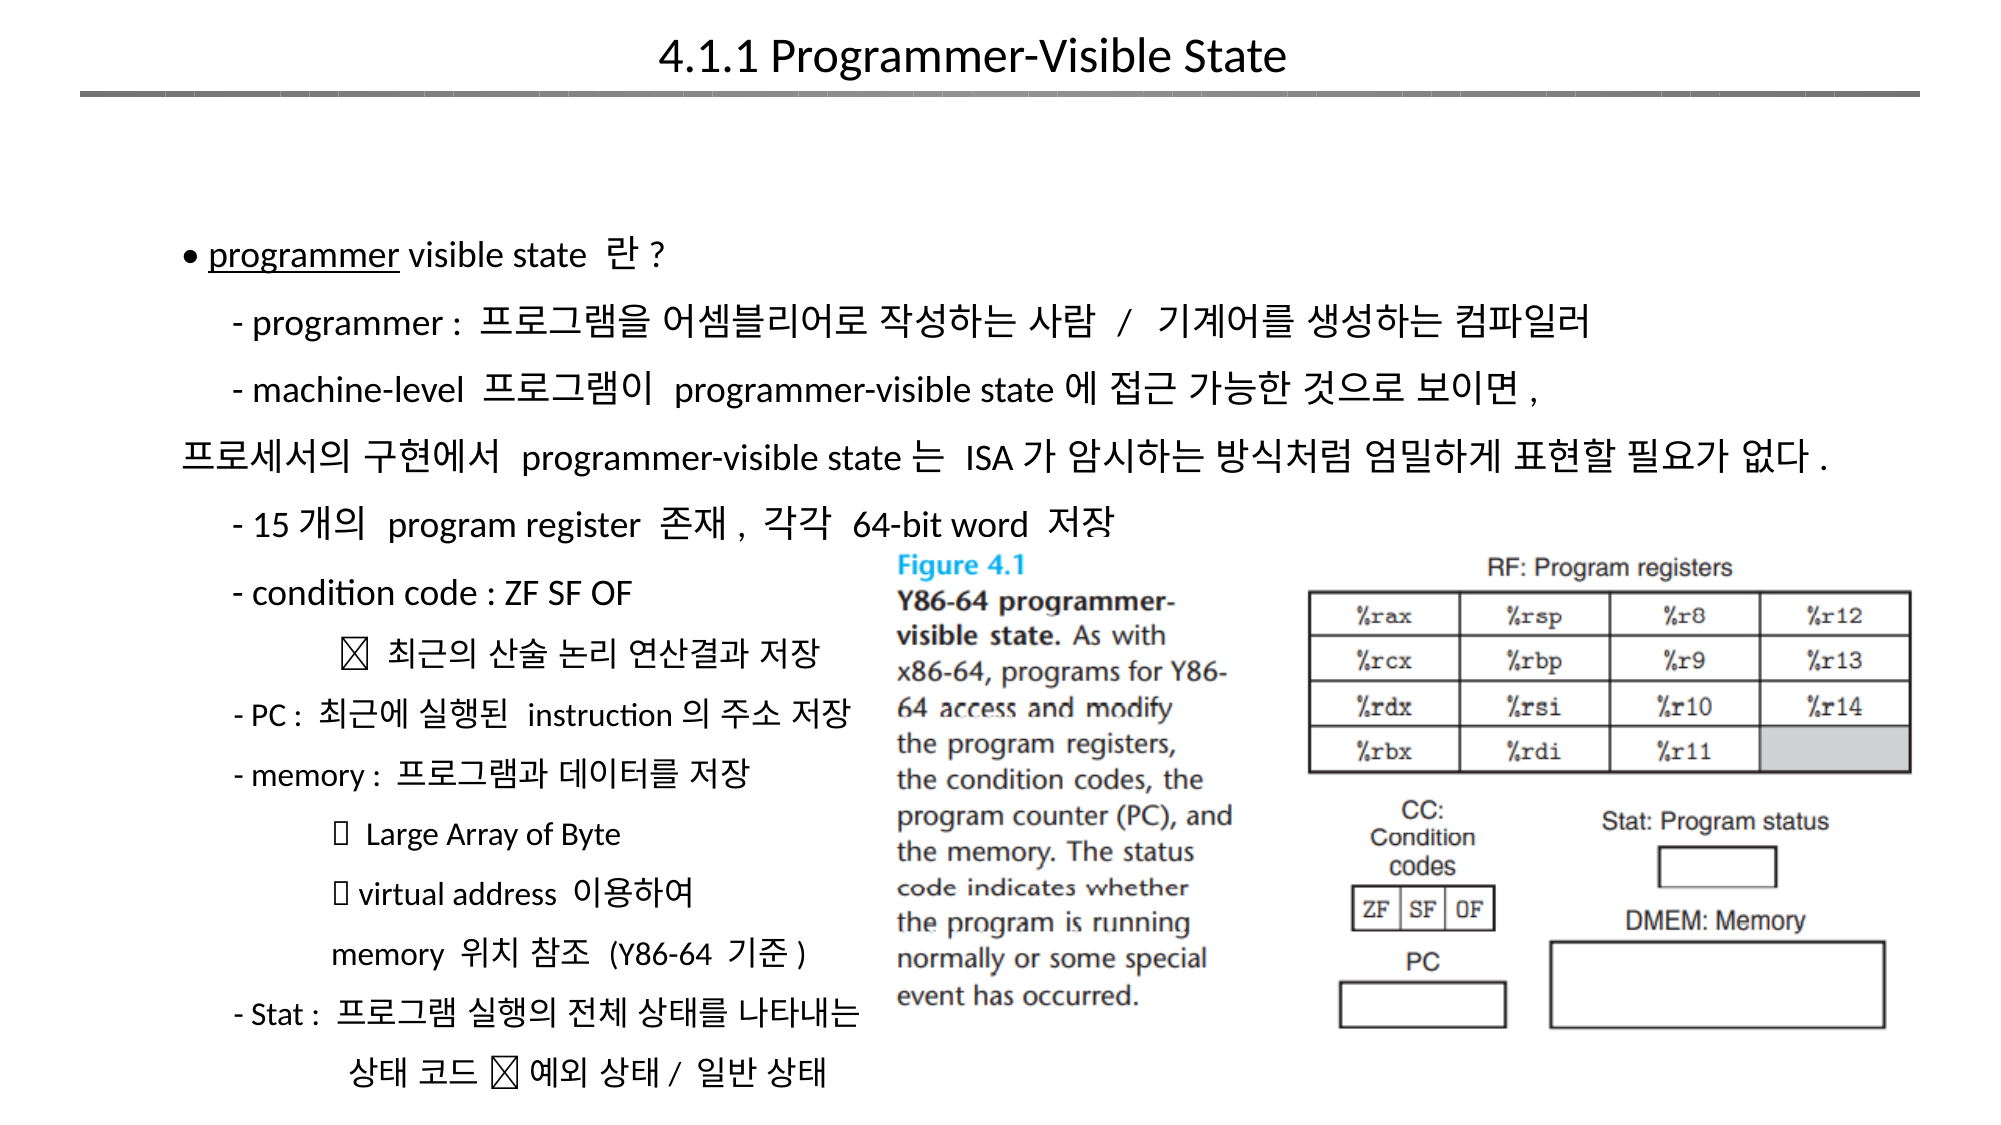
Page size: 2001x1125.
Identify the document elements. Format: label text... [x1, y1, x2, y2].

text_box 4.1.1 Programmer-Visible State [643, 14, 1357, 90]
text_box [78, 89, 1922, 99]
text_box • programmer visible state 란? - programmer : 프로그램을 어셈블리어로 작성하는 사람 / 기계어를 생성하는 컴파일러 - machine-level 프로그램이 programmer-visible state에 접근 가능한 것으로 보이면, 프로세서의 구현에서 programmer-visible state는 ISA가 암시하는 방식처럼 엄밀하게 표현할 필요가 없다. - 15개의 program register 존재, 각각 64-bit word 저장 - condition code : ZF SF OF  최근의 산술 논리 연산결과 저장 - PC : 최근에 실행된 instruction의 주소 저장 - memory : 프로그램과 데이터를 저장  Large Array of Byte  virtual address 이용하여 memory 위치 참조 (Y86-64 기준) - Stat : 프로그램 실행의 전체 상태를 나타내는 상태 코드  예외 상태/ 일반 상태 [166, 200, 1942, 1100]
picture [886, 537, 1923, 1057]
